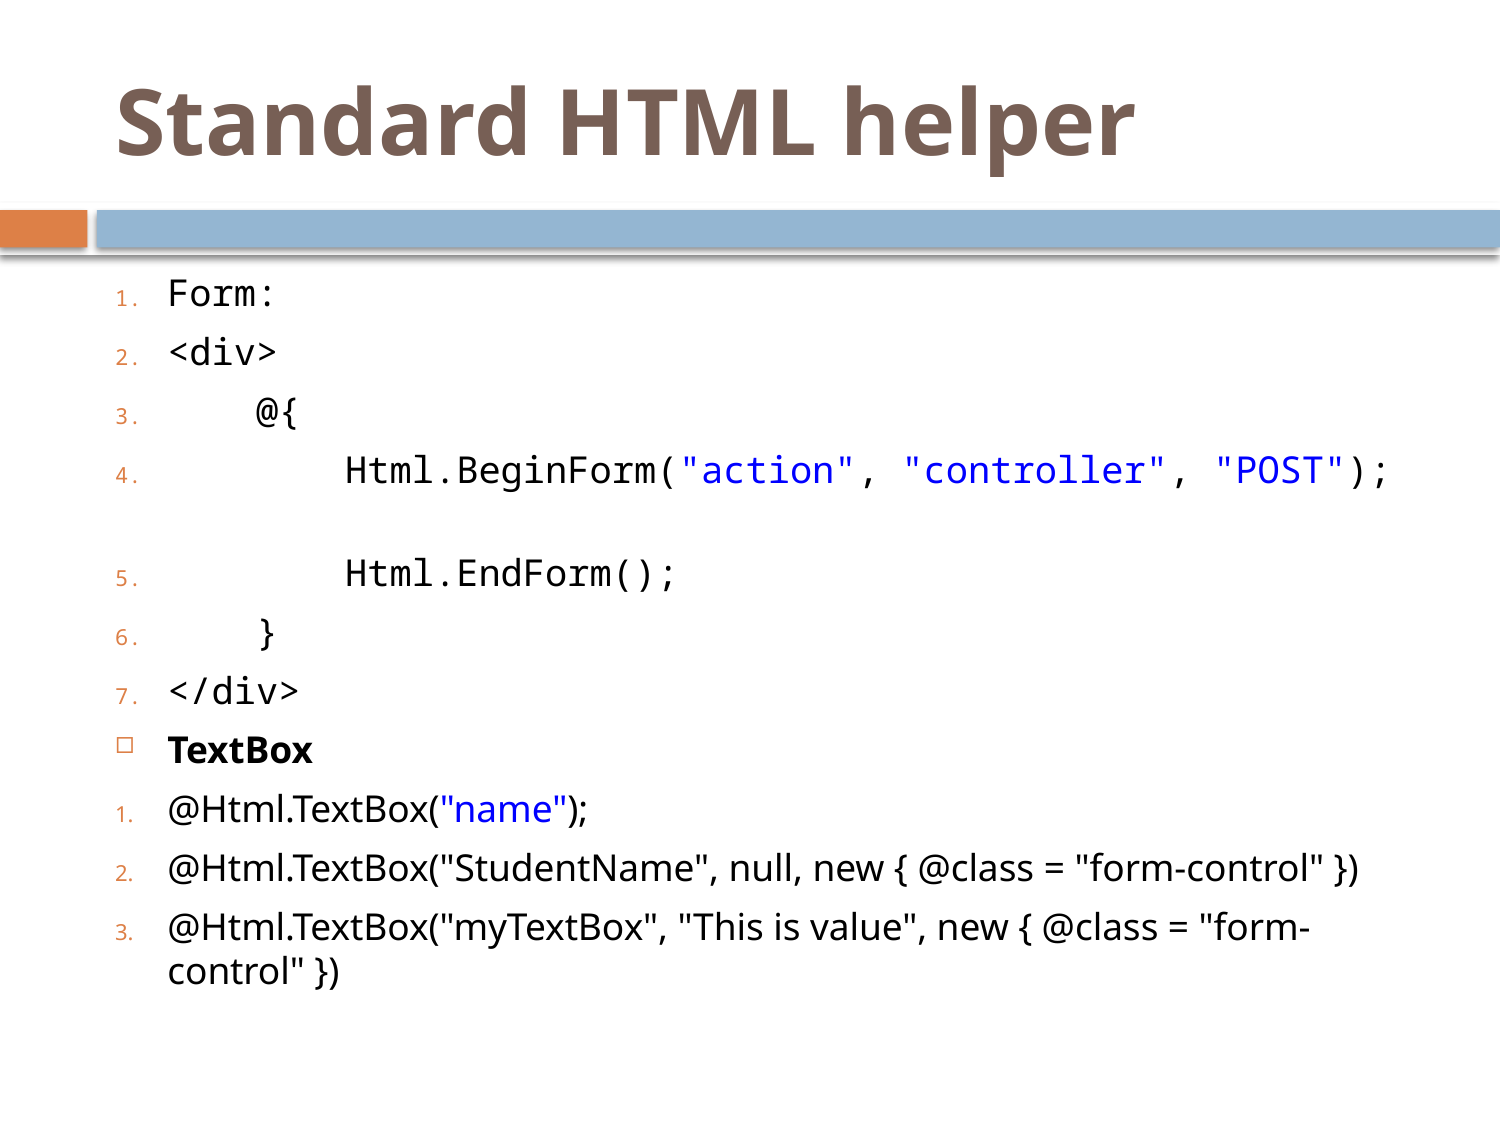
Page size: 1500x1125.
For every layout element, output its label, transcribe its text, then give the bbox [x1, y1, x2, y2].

list Form: <div> @{ Html.BeginForm("action", "controller", "POST"); Html.EndForm(); } </div> TextBox @Html.TextBox("name"); @Html.TextBox("StudentName", null, new { @class = "form-control" }) @Html.TextBox("myTextBox", "This is value", new { @class = "form-control" }) [100, 262, 1438, 1000]
title Standard HTML helper [100, 37, 1438, 200]
